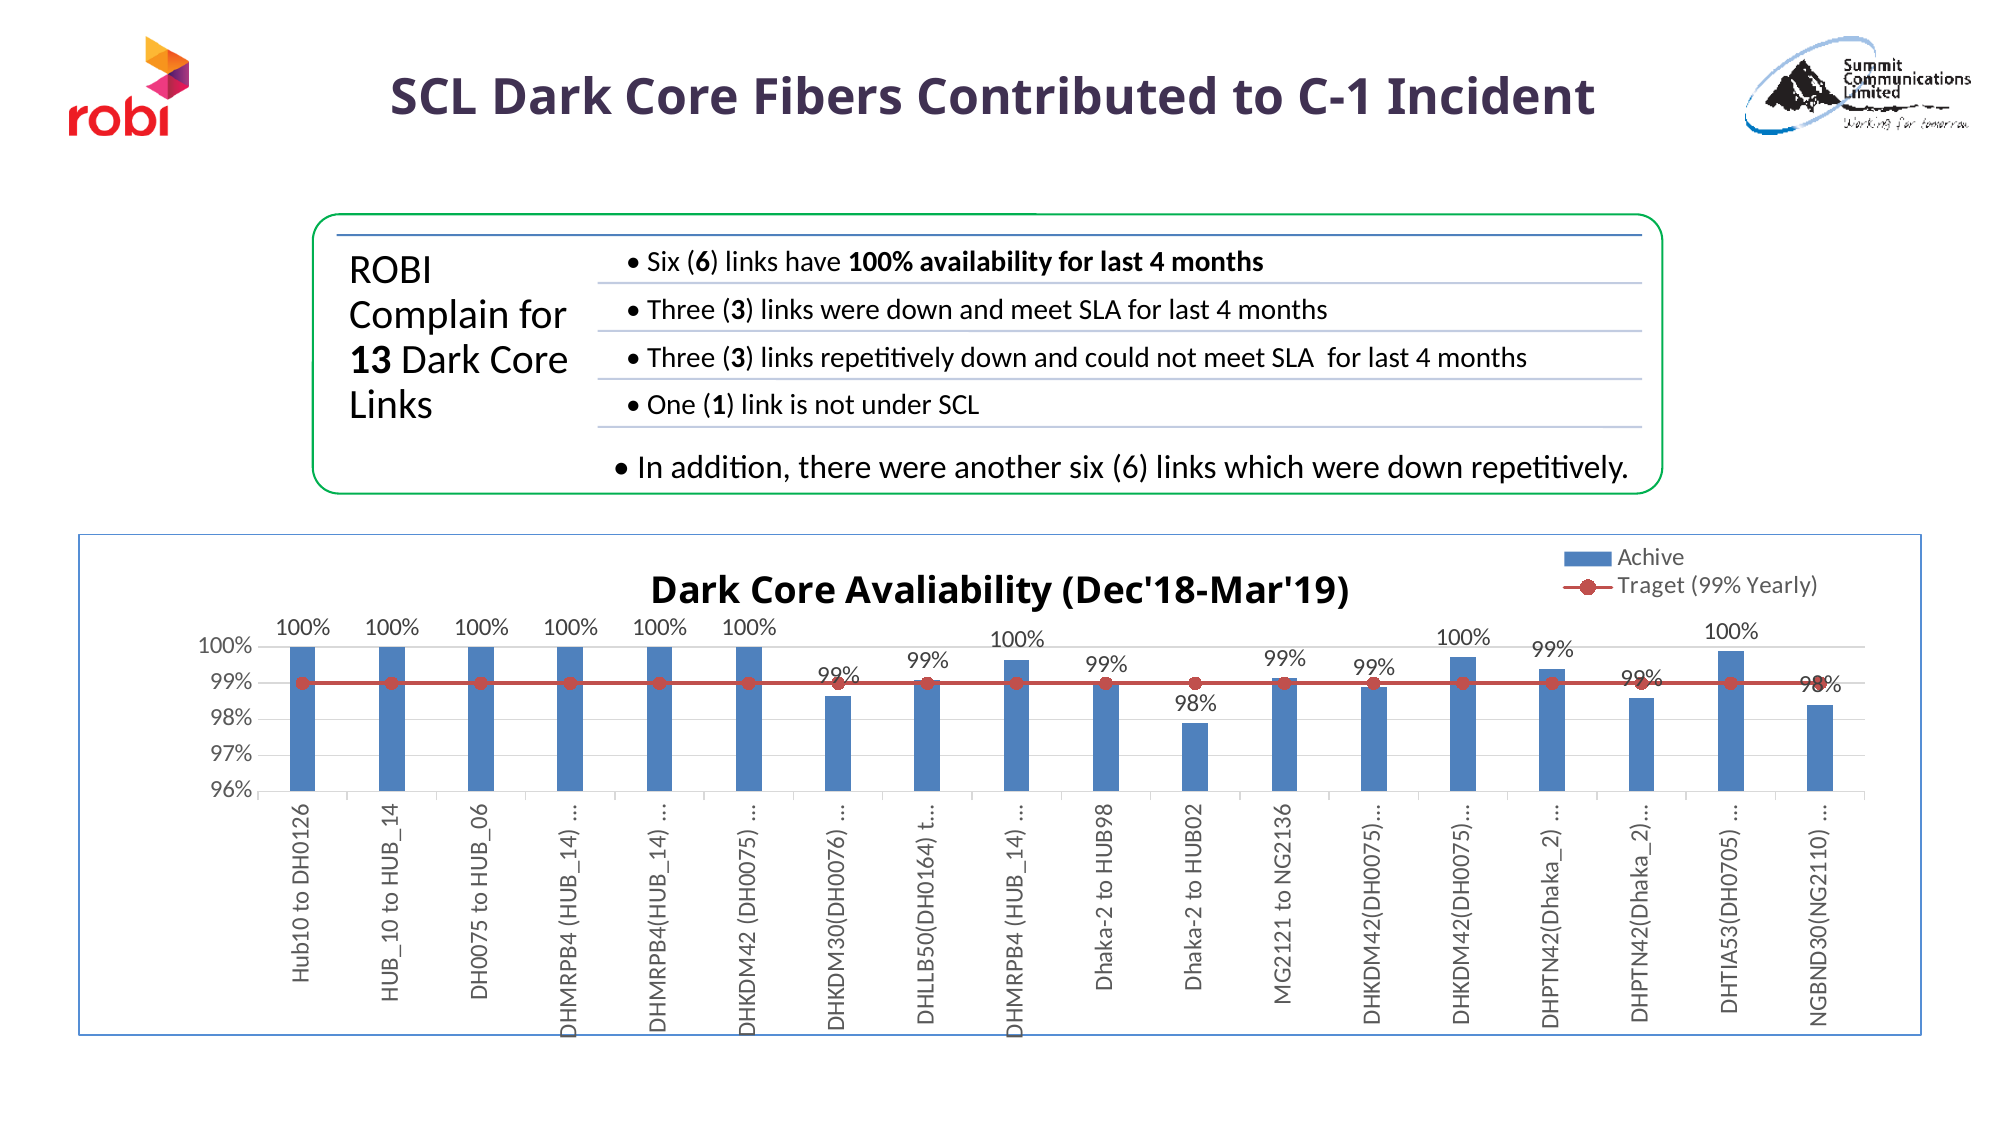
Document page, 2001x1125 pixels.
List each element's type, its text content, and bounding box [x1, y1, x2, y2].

chart [78, 533, 1922, 1040]
picture [1745, 36, 1971, 135]
text_box SCL Dark Core Fibers Contributed to C-1 Incident [268, 55, 1732, 135]
picture [69, 36, 190, 136]
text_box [312, 214, 1688, 534]
